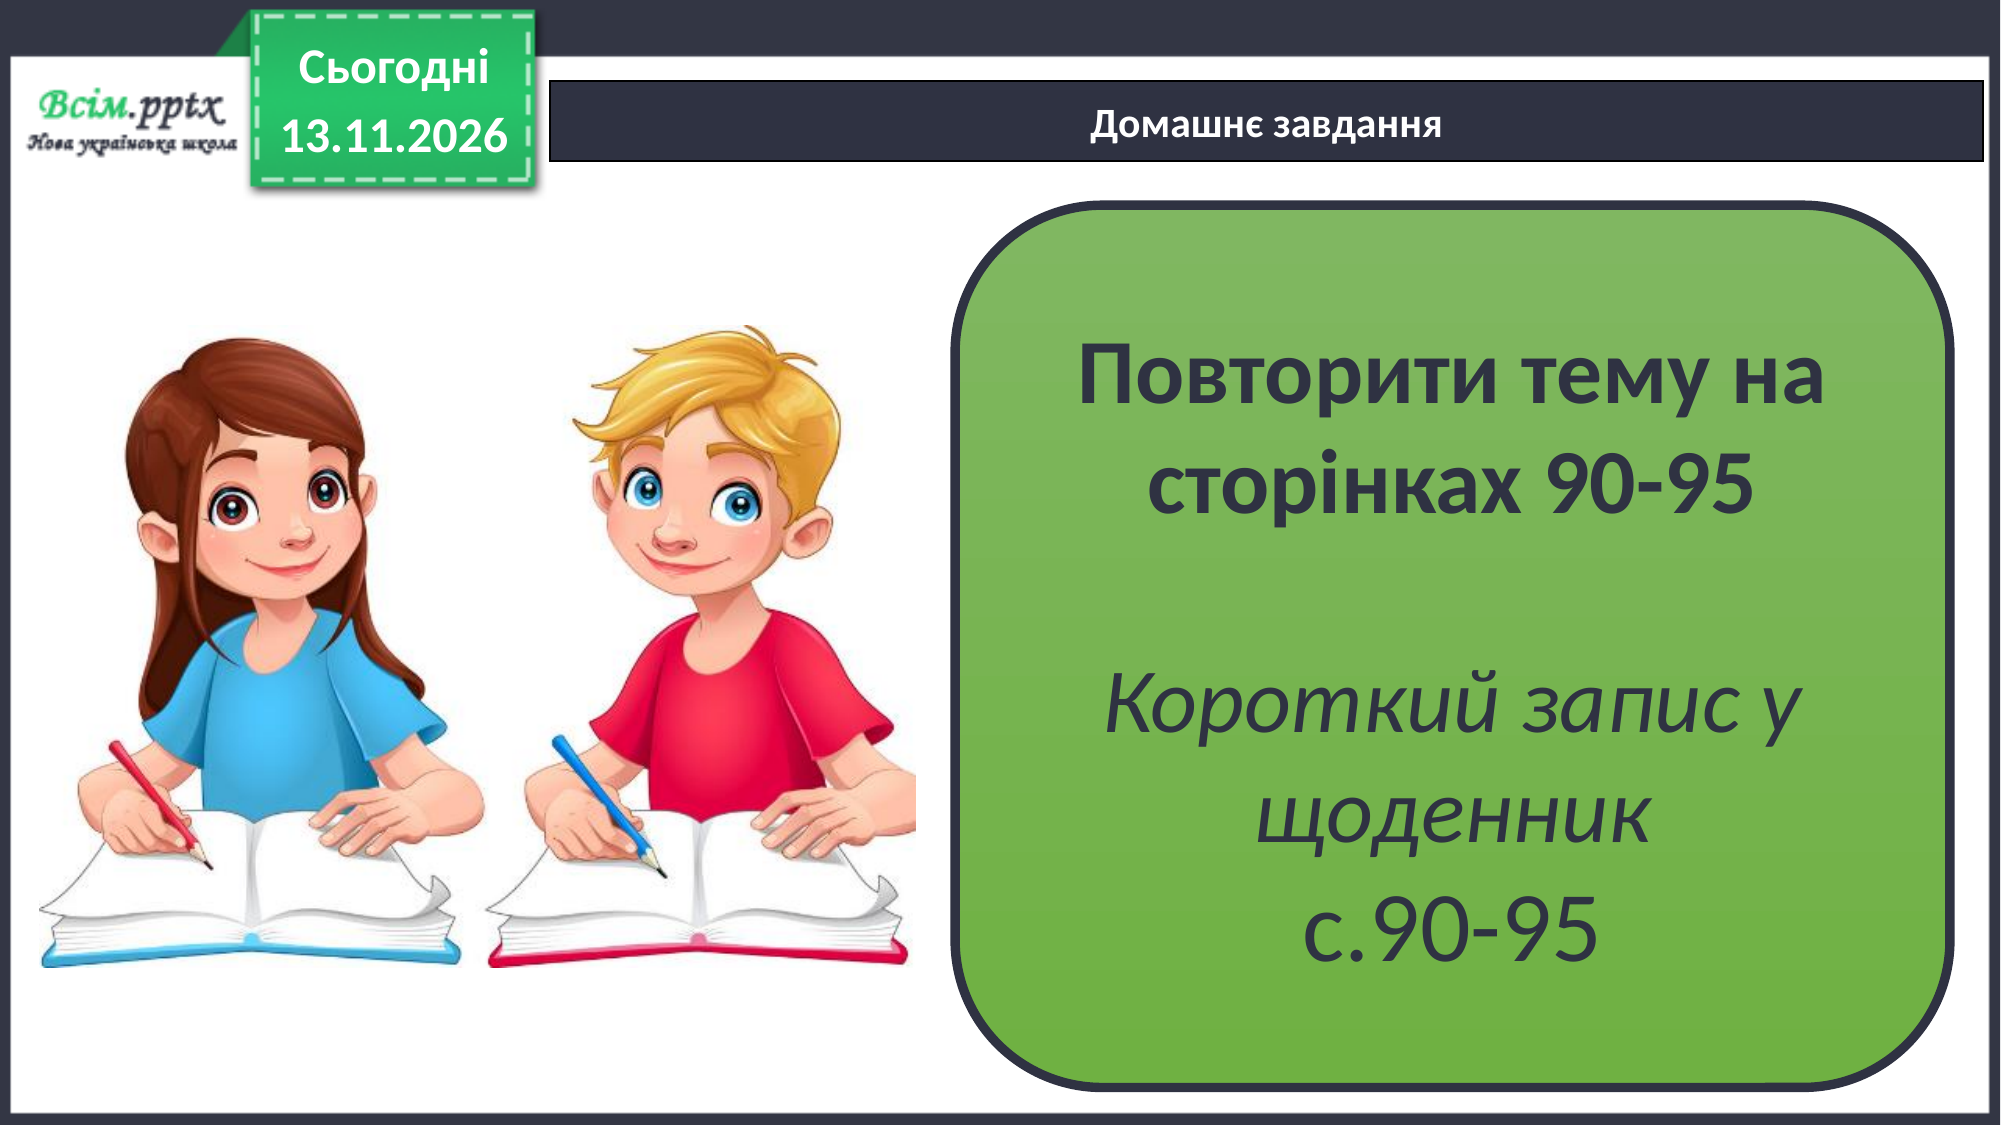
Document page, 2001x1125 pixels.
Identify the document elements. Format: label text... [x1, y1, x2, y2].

picture [0, 0, 2001, 1125]
text_box Домашнє завдання [549, 80, 1984, 162]
text_box Повторити тему на сторінках 90-95 Короткий запис у щоденник с.90-95 [954, 204, 1951, 1089]
text_box Сьогодні [284, 26, 535, 101]
text_box 19.04.2022 [263, 101, 524, 164]
